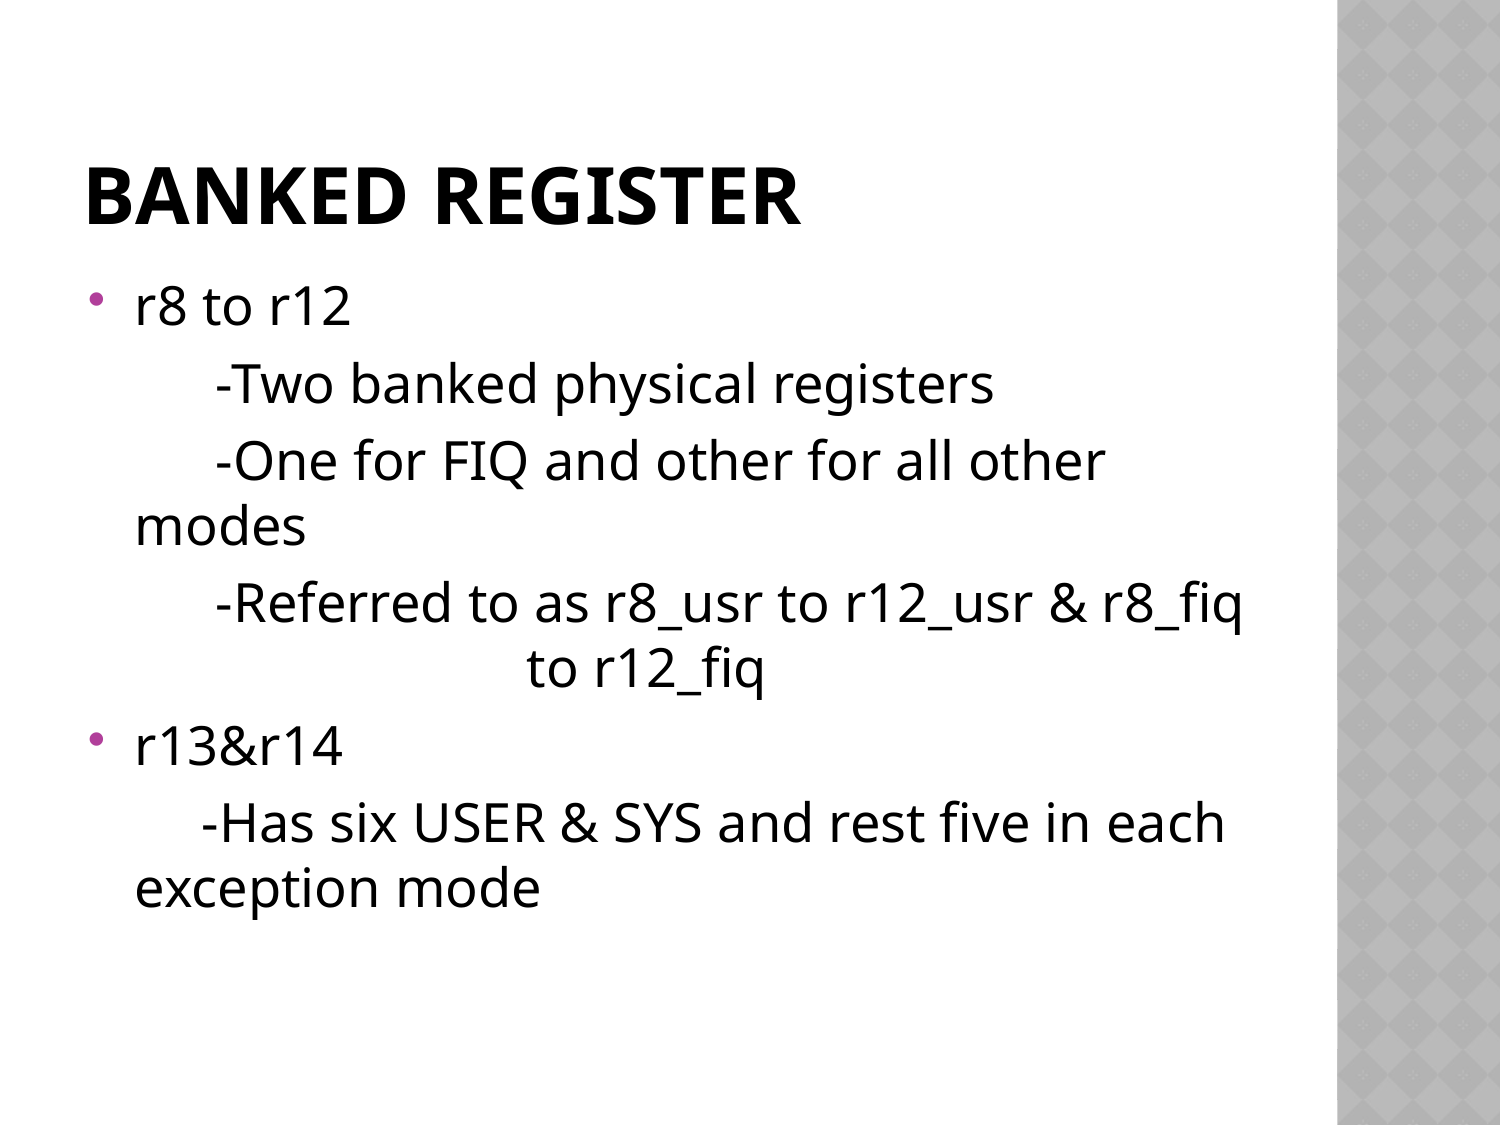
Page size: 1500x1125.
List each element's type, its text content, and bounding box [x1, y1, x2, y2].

list r8 to r12 -Two banked physical registers -One for FIQ and other for all other modes -Referred to as r8_usr to r12_usr & r8_fiq to r12_fiq r13&r14 -Has six USER & SYS and rest five in each exception mode [75, 264, 1263, 1059]
title Banked Register [75, 52, 1263, 240]
